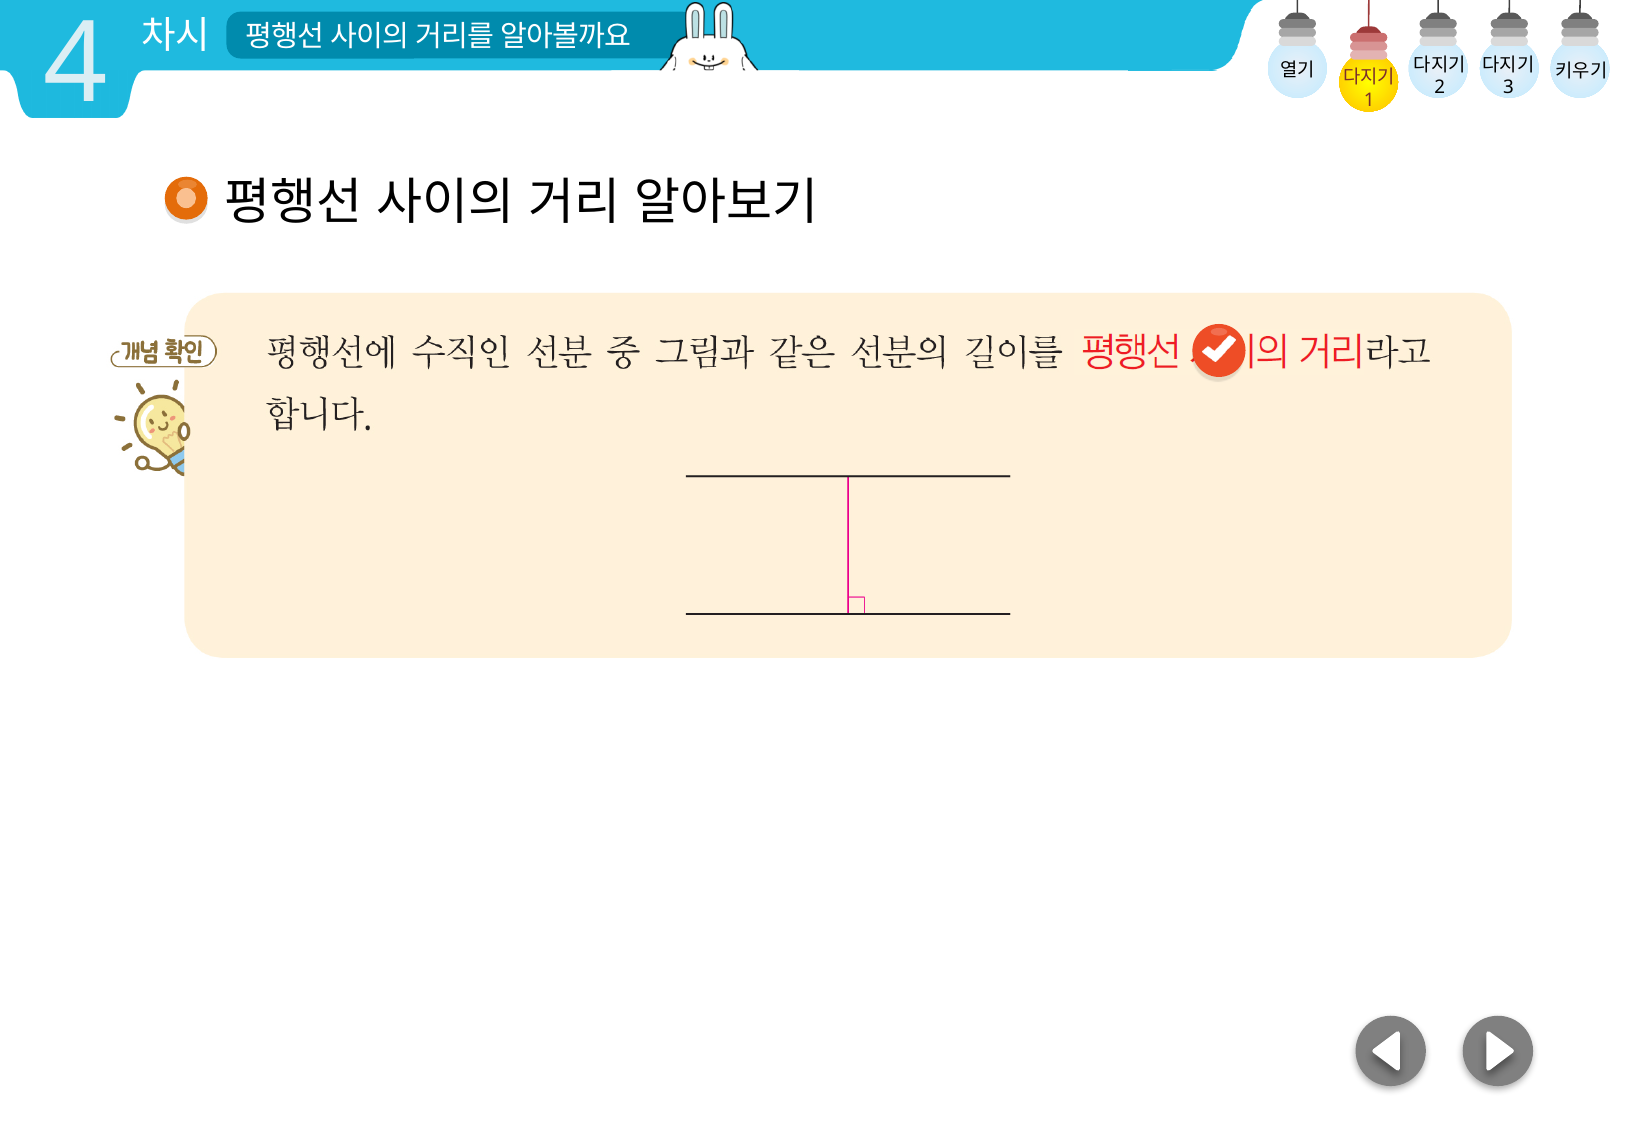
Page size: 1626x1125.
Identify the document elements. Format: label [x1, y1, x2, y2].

text_box [1355, 1015, 1534, 1087]
picture [106, 285, 1542, 663]
text_box [1128, 0, 1624, 119]
picture [55, 70, 84, 74]
picture [3, 70, 145, 118]
text_box [164, 161, 843, 238]
picture [658, 2, 759, 70]
text_box [1192, 323, 1246, 378]
